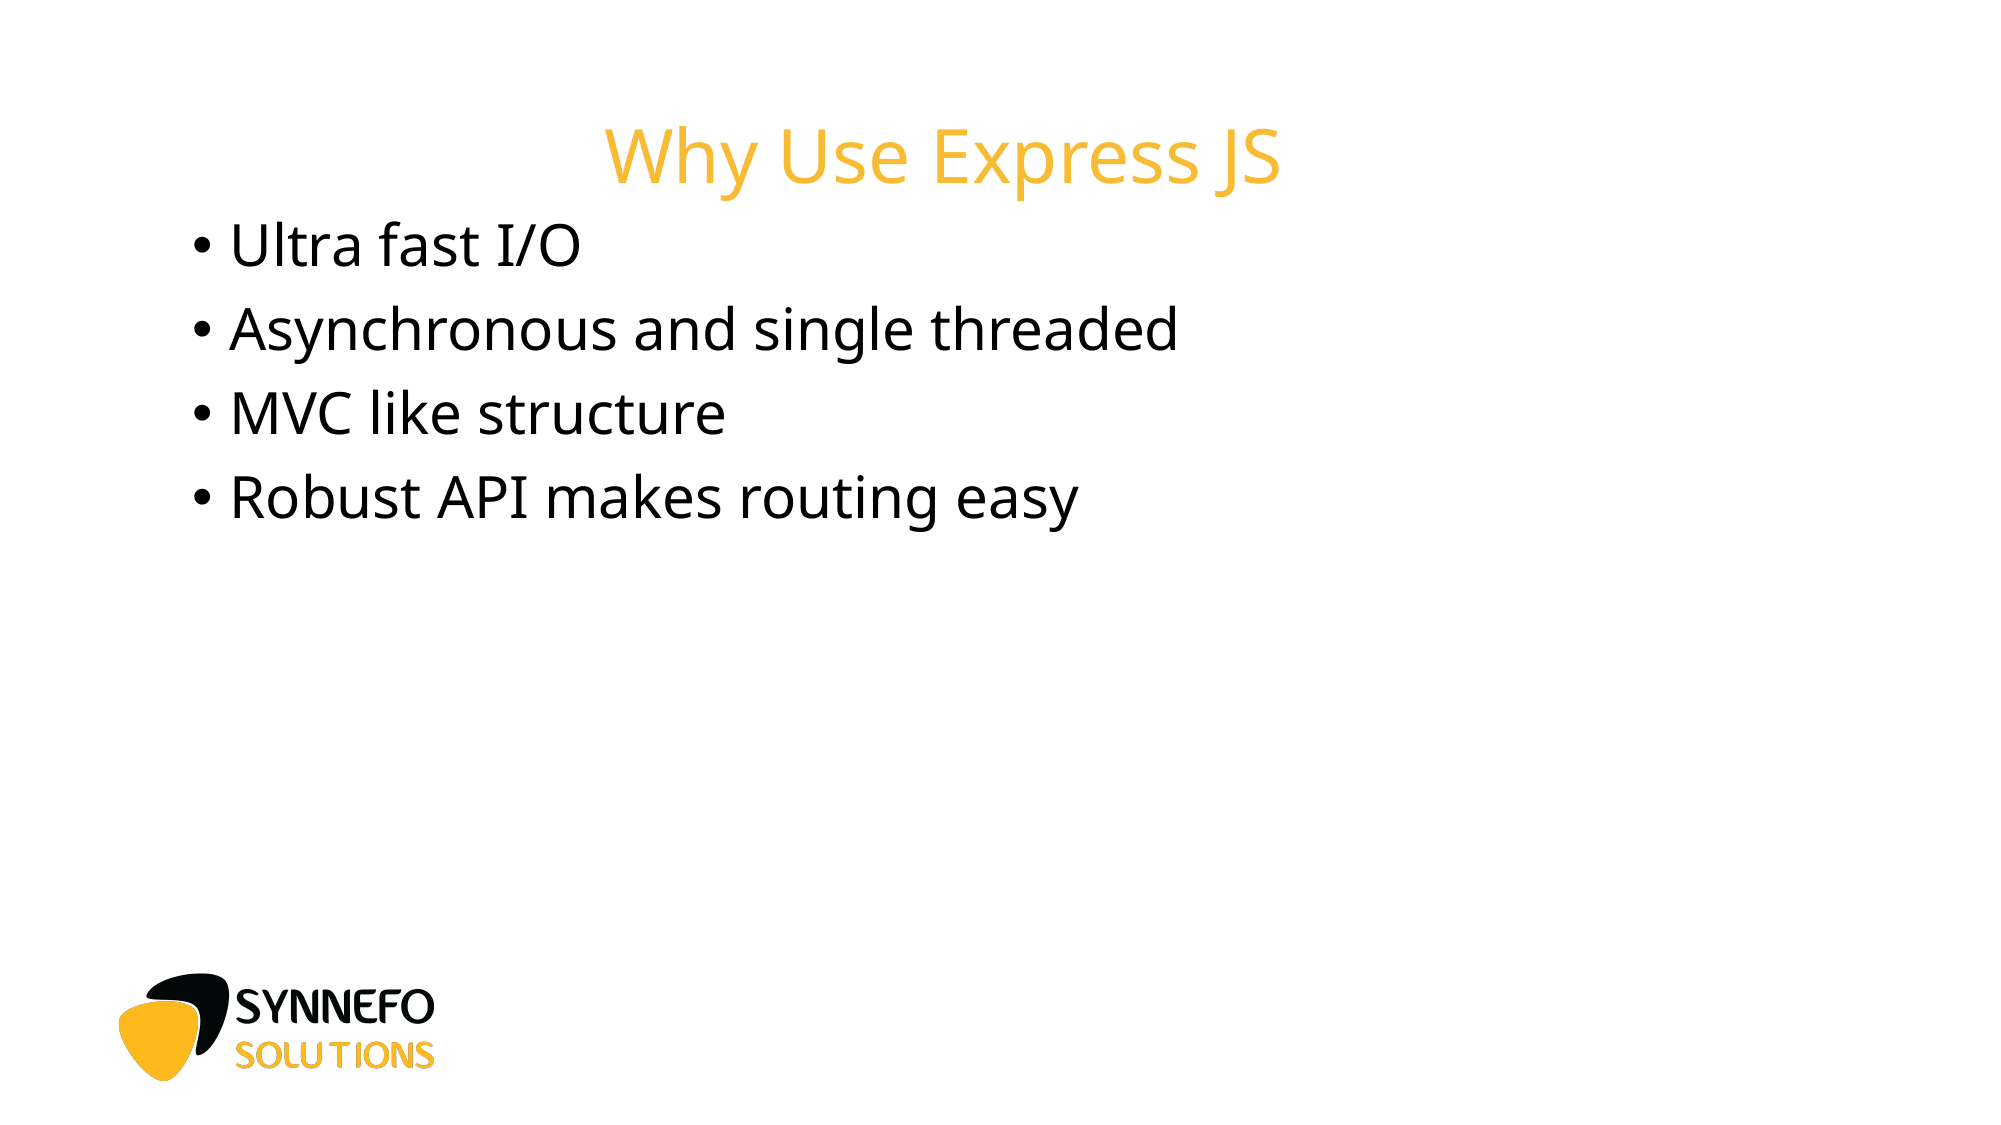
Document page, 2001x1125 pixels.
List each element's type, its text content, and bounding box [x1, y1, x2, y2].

text_box Ultra fast I/O Asynchronous and single threaded MVC like structure Robust API makes routing easy [177, 209, 1803, 935]
text_box Why Use Express JS [96, 98, 1792, 212]
picture [114, 966, 473, 1083]
